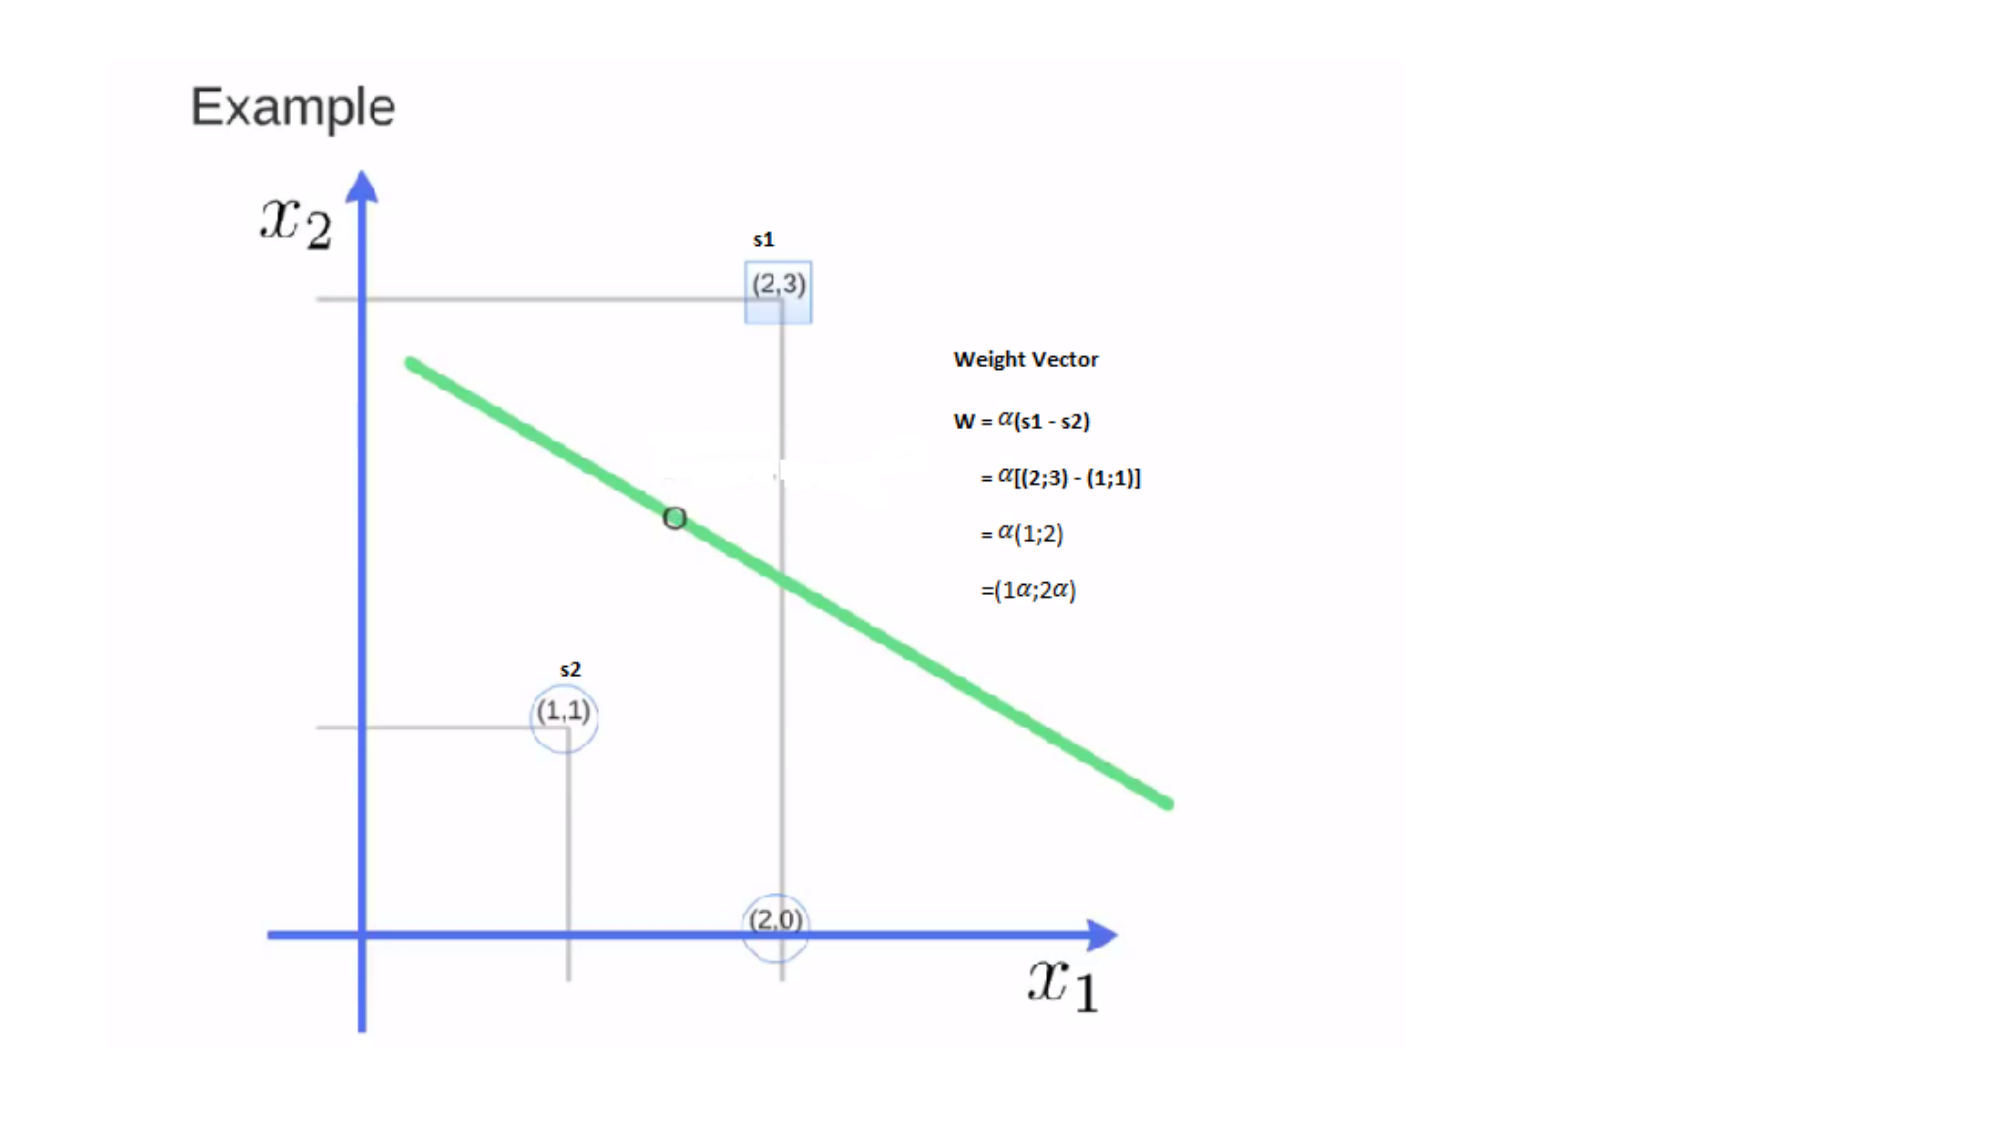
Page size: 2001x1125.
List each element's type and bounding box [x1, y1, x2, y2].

list [107, 59, 1404, 1047]
